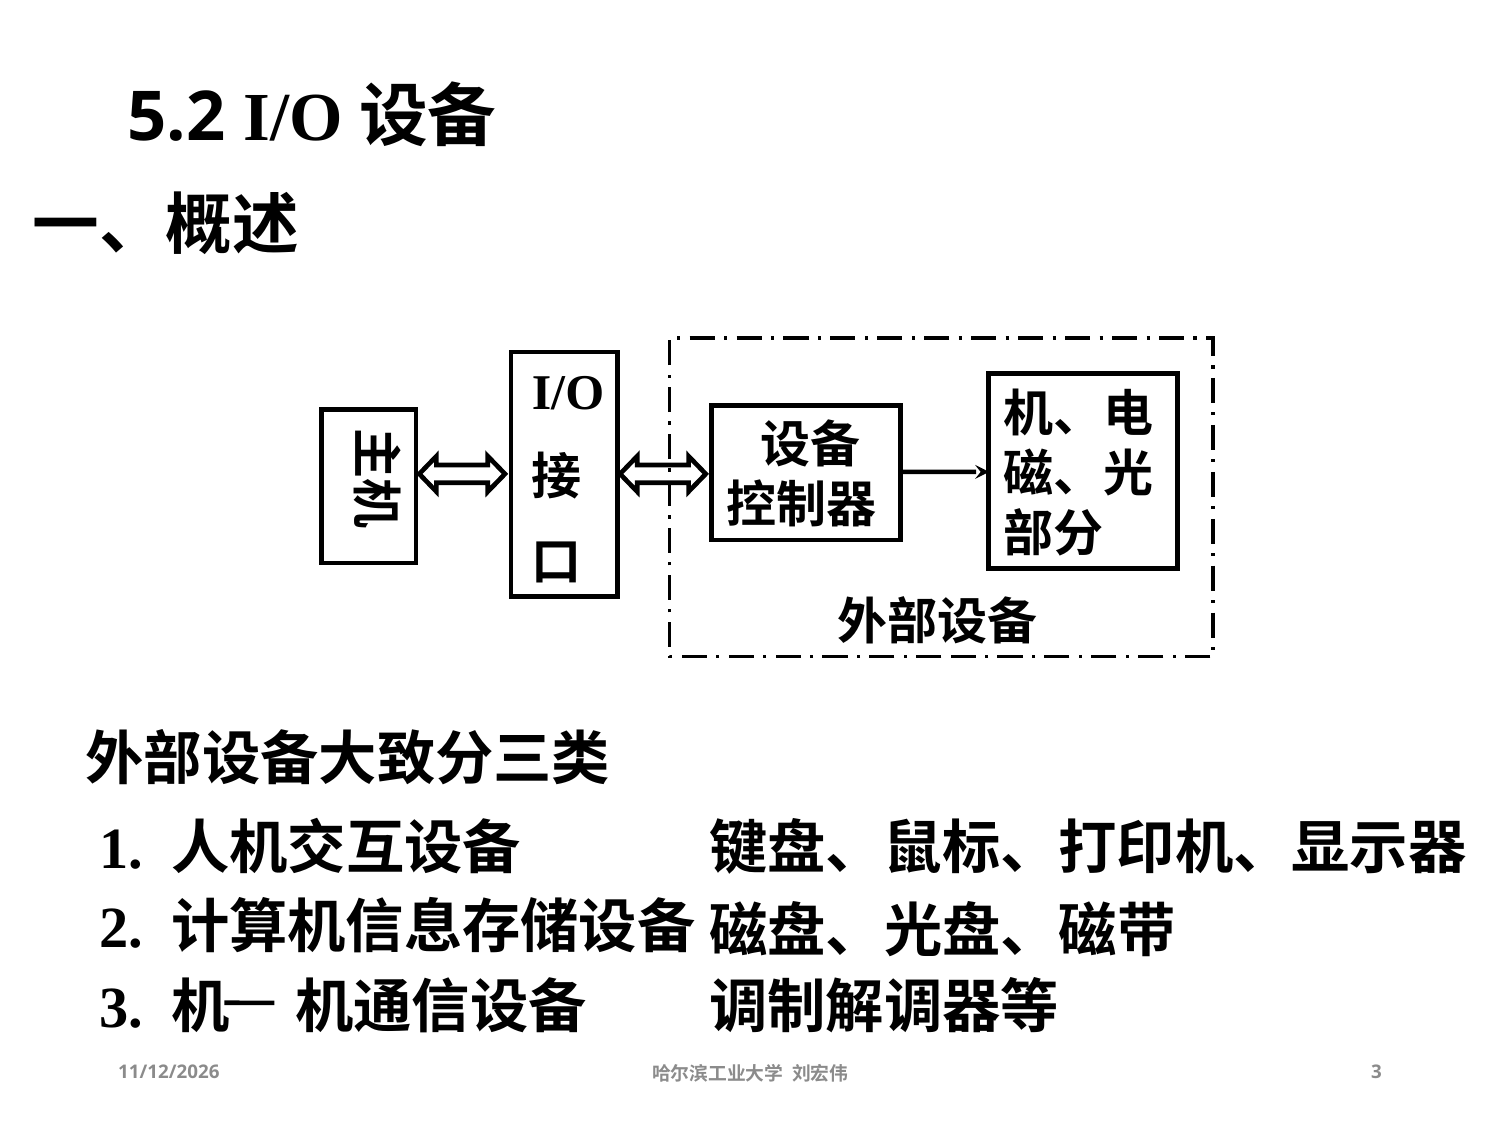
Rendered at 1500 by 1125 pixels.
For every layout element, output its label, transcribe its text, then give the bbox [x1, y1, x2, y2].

text_box 键盘、鼠标、打印机、显示器 [694, 802, 1500, 888]
title 5.2 I/O设备 [112, 24, 1388, 213]
text_box 1. 人机交互设备 [84, 802, 584, 882]
text_box 调制解调器等 [722, 961, 1395, 1047]
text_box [321, 337, 1214, 657]
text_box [84, 961, 722, 1047]
text_box 一、概述 [17, 174, 406, 270]
footer 哈尔滨工业大学 刘宏伟 [496, 1042, 1004, 1103]
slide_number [103, 1047, 441, 1103]
slide_number 3 [1059, 1042, 1397, 1103]
text_box 外部设备大致分三类 [71, 713, 797, 799]
text_box 磁盘、光盘、磁带 [771, 885, 1332, 961]
text_box 2. 计算机信息存储设备 [84, 882, 771, 961]
